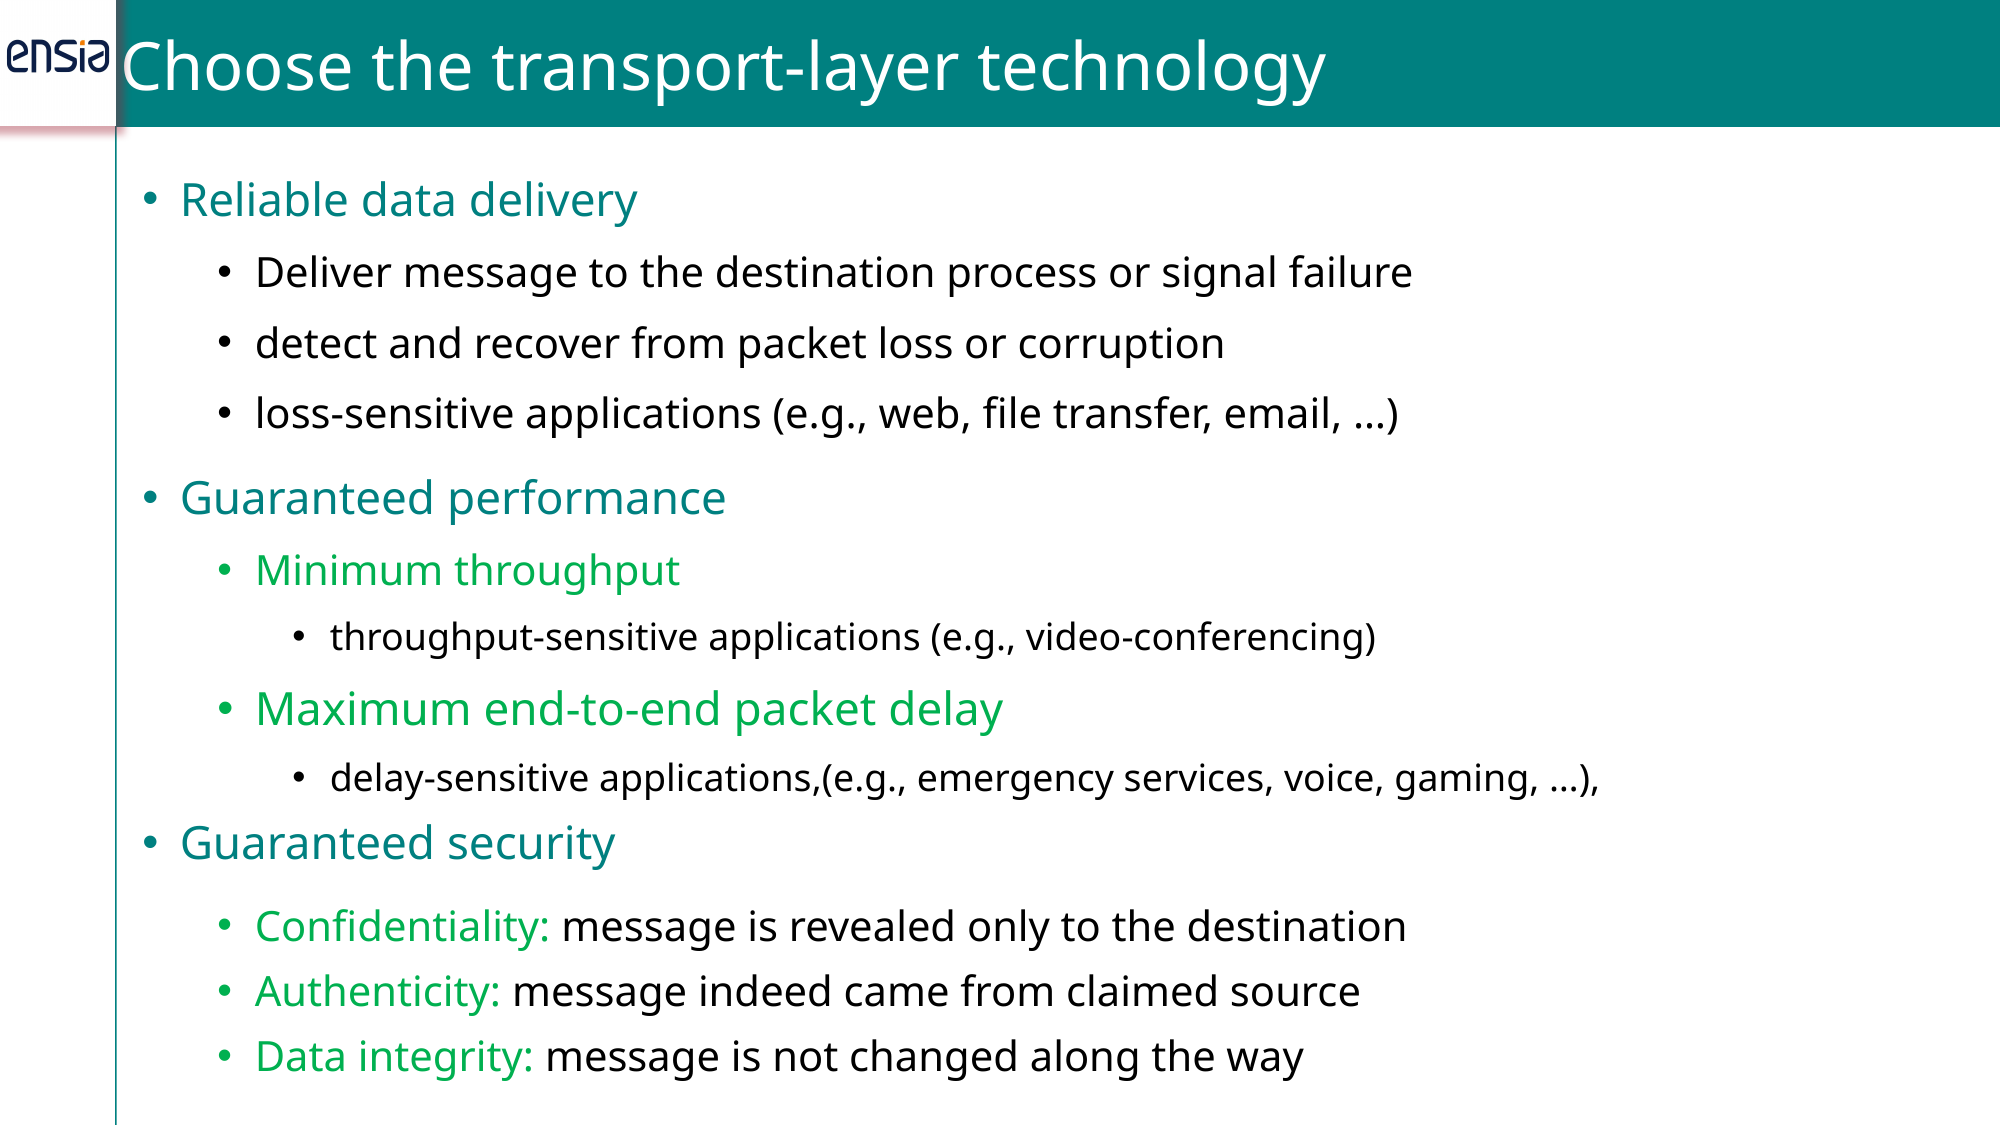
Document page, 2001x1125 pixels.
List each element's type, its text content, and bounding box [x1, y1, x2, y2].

list Reliable data delivery Deliver message to the destination process or signal failure detect and recover from packet loss or corruption loss-sensitive applications (e.g., web, file transfer, email, …) Guaranteed performance Minimum throughput throughput-sensitive applications (e.g., video-conferencing) Maximum end-to-end packet delay delay-sensitive applications,(e.g., emergency services, voice, gaming, …), Guaranteed security Confidentiality: message is revealed only to the destination Authenticity: message indeed came from claimed source Data integrity: message is not changed along the way [127, 152, 1969, 1103]
text_box Choose the transport-layer technology [130, 0, 2000, 126]
picture [0, 0, 117, 126]
